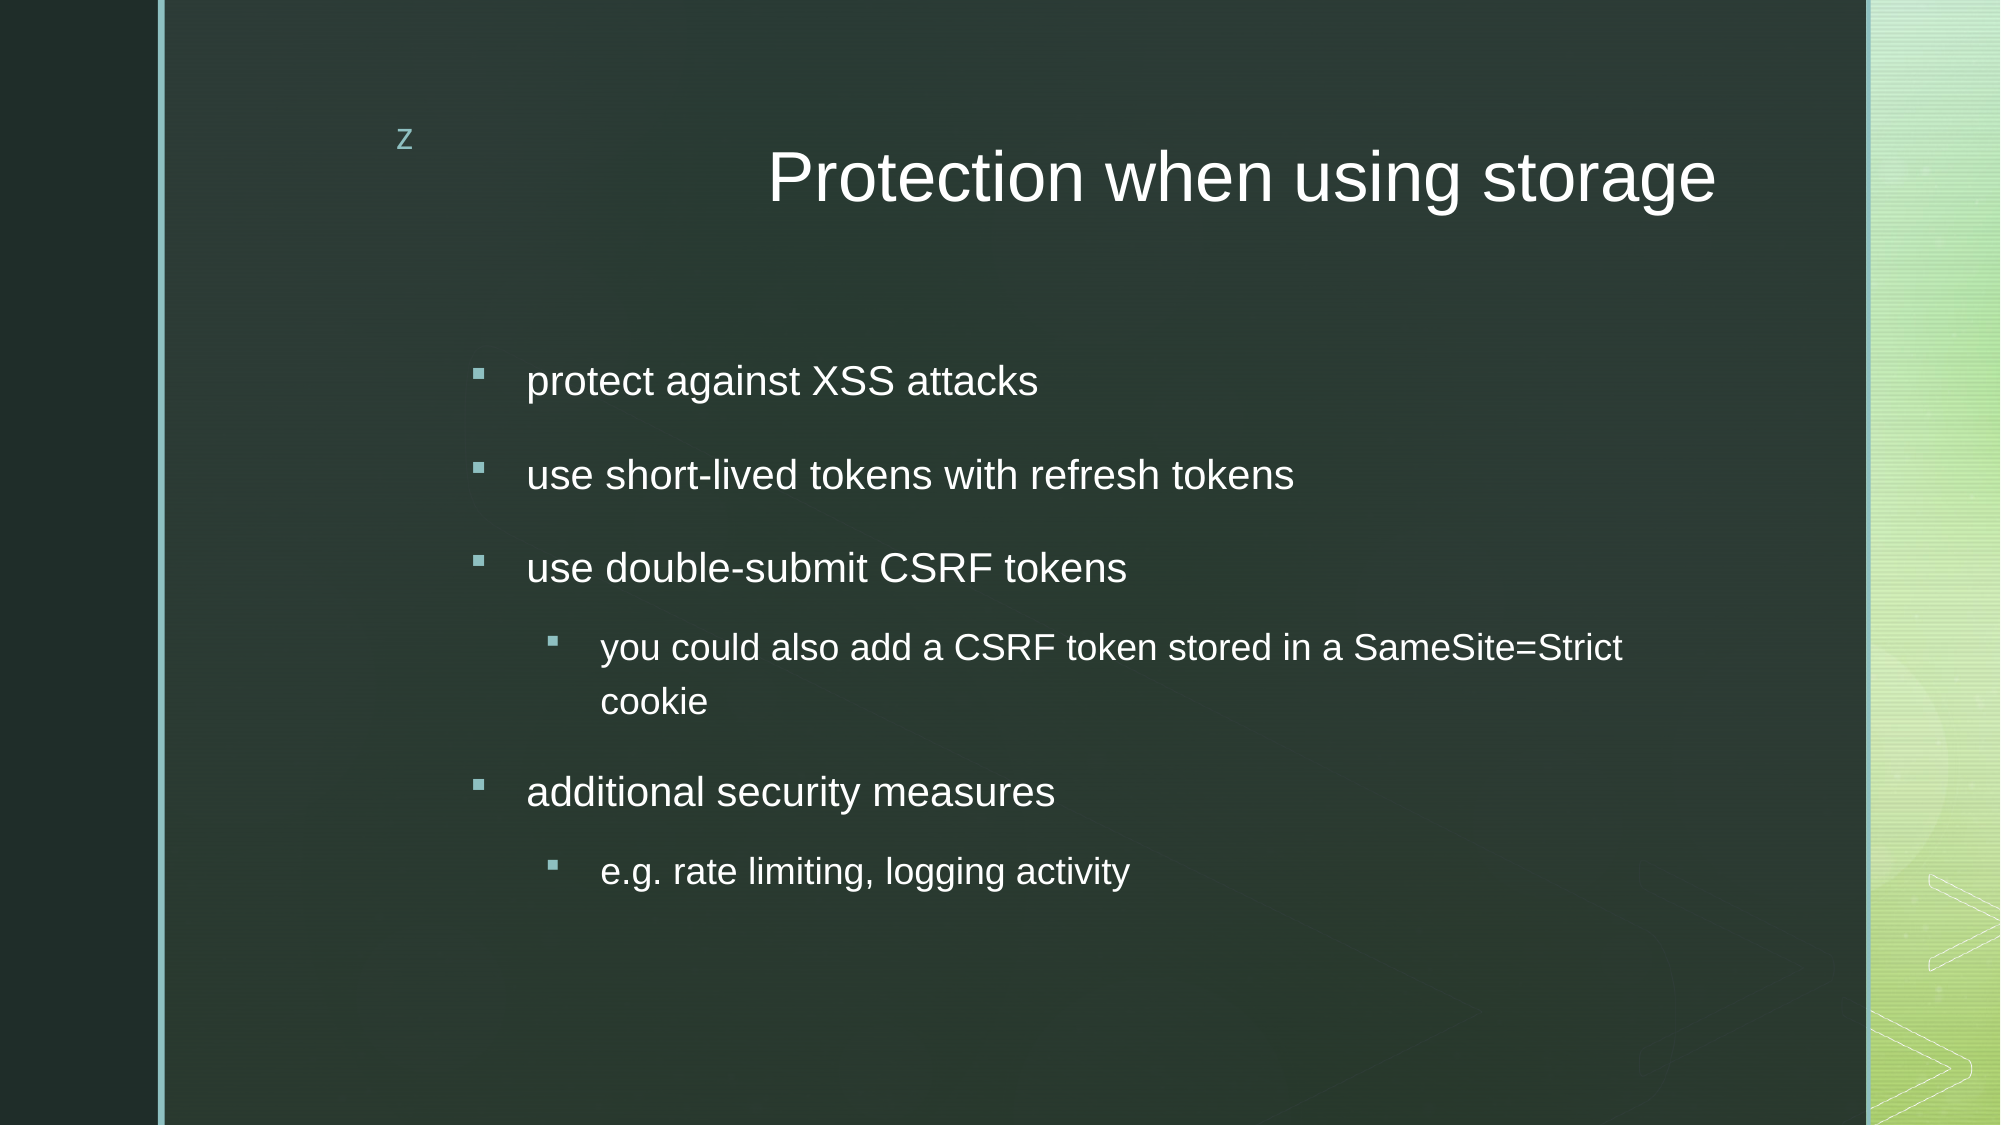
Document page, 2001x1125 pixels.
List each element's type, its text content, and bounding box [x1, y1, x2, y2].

picture [1871, 0, 2001, 1125]
title Protection when using storage [428, 132, 1734, 310]
list protect against XSS attacks use short-lived tokens with refresh tokens use double-submit CSRF tokens you could also add a CSRF token stored in a SameSite=Strict cookie additional security measures e.g. rate limiting, logging activity [454, 336, 1734, 993]
